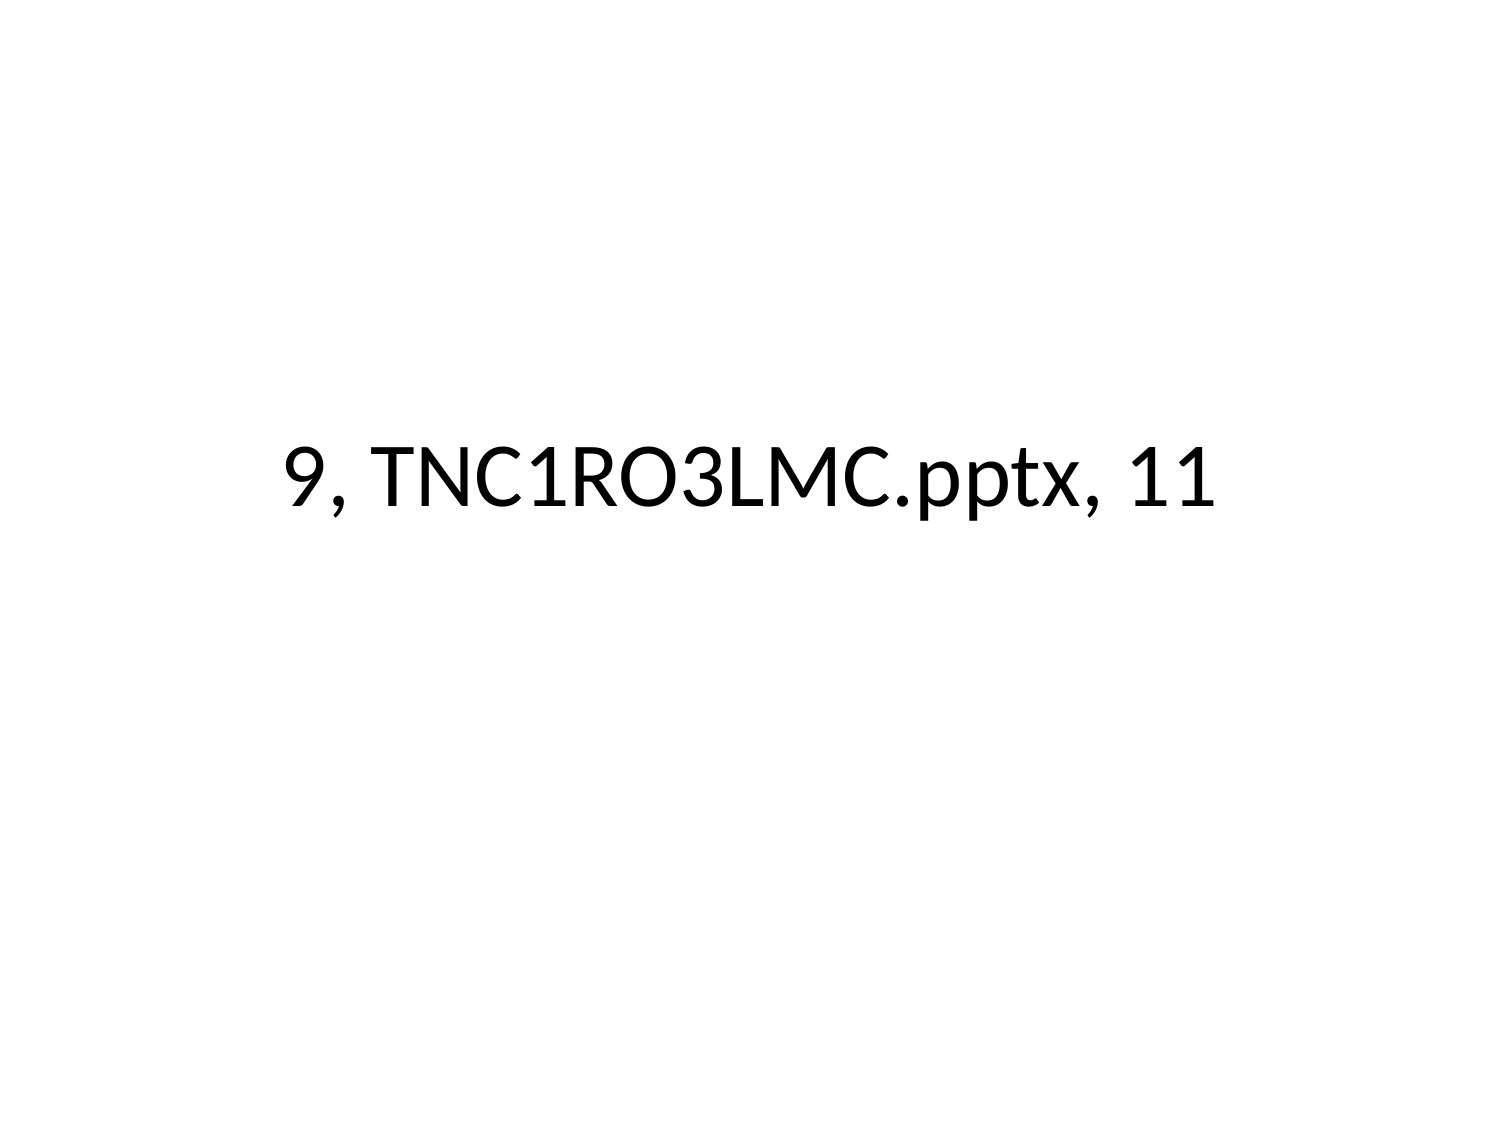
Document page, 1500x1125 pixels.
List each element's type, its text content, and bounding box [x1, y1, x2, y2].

title 9, TNC1RO3LMC.pptx, 11 [112, 349, 1388, 591]
